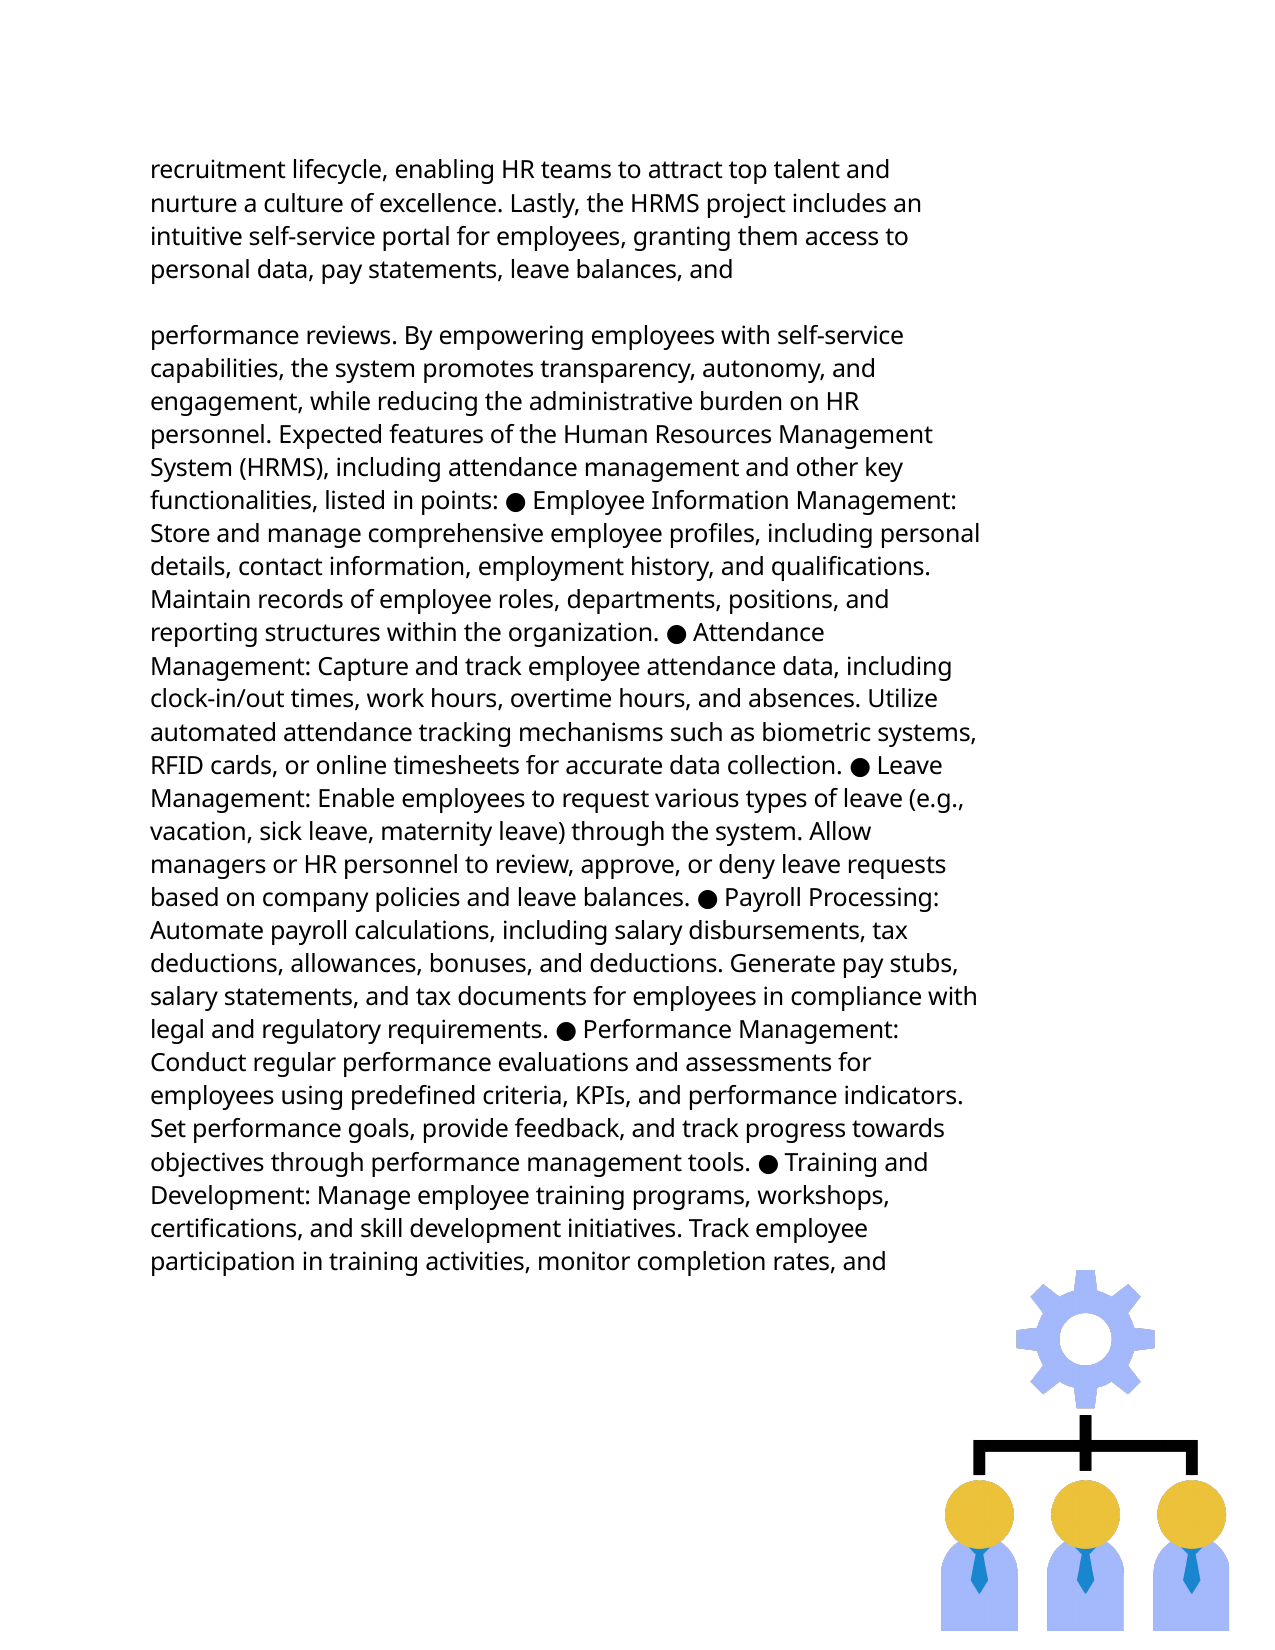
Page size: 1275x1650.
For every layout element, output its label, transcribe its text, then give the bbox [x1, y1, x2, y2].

text_box performance reviews. By empowering employees with self-service capabilities, the system promotes transparency, autonomy, and engagement, while reducing the administrative burden on HR personnel. Expected features of the Human Resources Management System (HRMS), including attendance management and other key functionalities, listed in points: ● Employee Information Management: Store and manage comprehensive employee profiles, including personal details, contact information, employment history, and qualifications. Maintain records of employee roles, departments, positions, and reporting structures within the organization. ● Attendance Management: Capture and track employee attendance data, including clock-in/out times, work hours, overtime hours, and absences. Utilize automated attendance tracking mechanisms such as biometric systems, RFID cards, or online timesheets for accurate data collection. ● Leave Management: Enable employees to request various types of leave (e.g., vacation, sick leave, maternity leave) through the system. Allow managers or HR personnel to review, approve, or deny leave requests based on company policies and leave balances. ● Payroll Processing: Automate payroll calculations, including salary disbursements, tax deductions, allowances, bonuses, and deductions. Generate pay stubs, salary statements, and tax documents for employees in compliance with legal and regulatory requirements. ● Performance Management: Conduct regular performance evaluations and assessments for employees using predefined criteria, KPIs, and performance indicators. Set performance goals, provide feedback, and track progress towards objectives through performance management tools. ● Training and Development: Manage employee training programs, workshops, certifications, and skill development initiatives. Track employee participation in training activities, monitor completion rates, and [149, 316, 982, 1276]
text_box recruitment lifecycle, enabling HR teams to attract top talent and nurture a culture of excellence. Lastly, the HRMS project includes an intuitive self-service portal for employees, granting them access to personal data, pay statements, leave balances, and [149, 150, 970, 284]
text_box [941, 1270, 1230, 1631]
